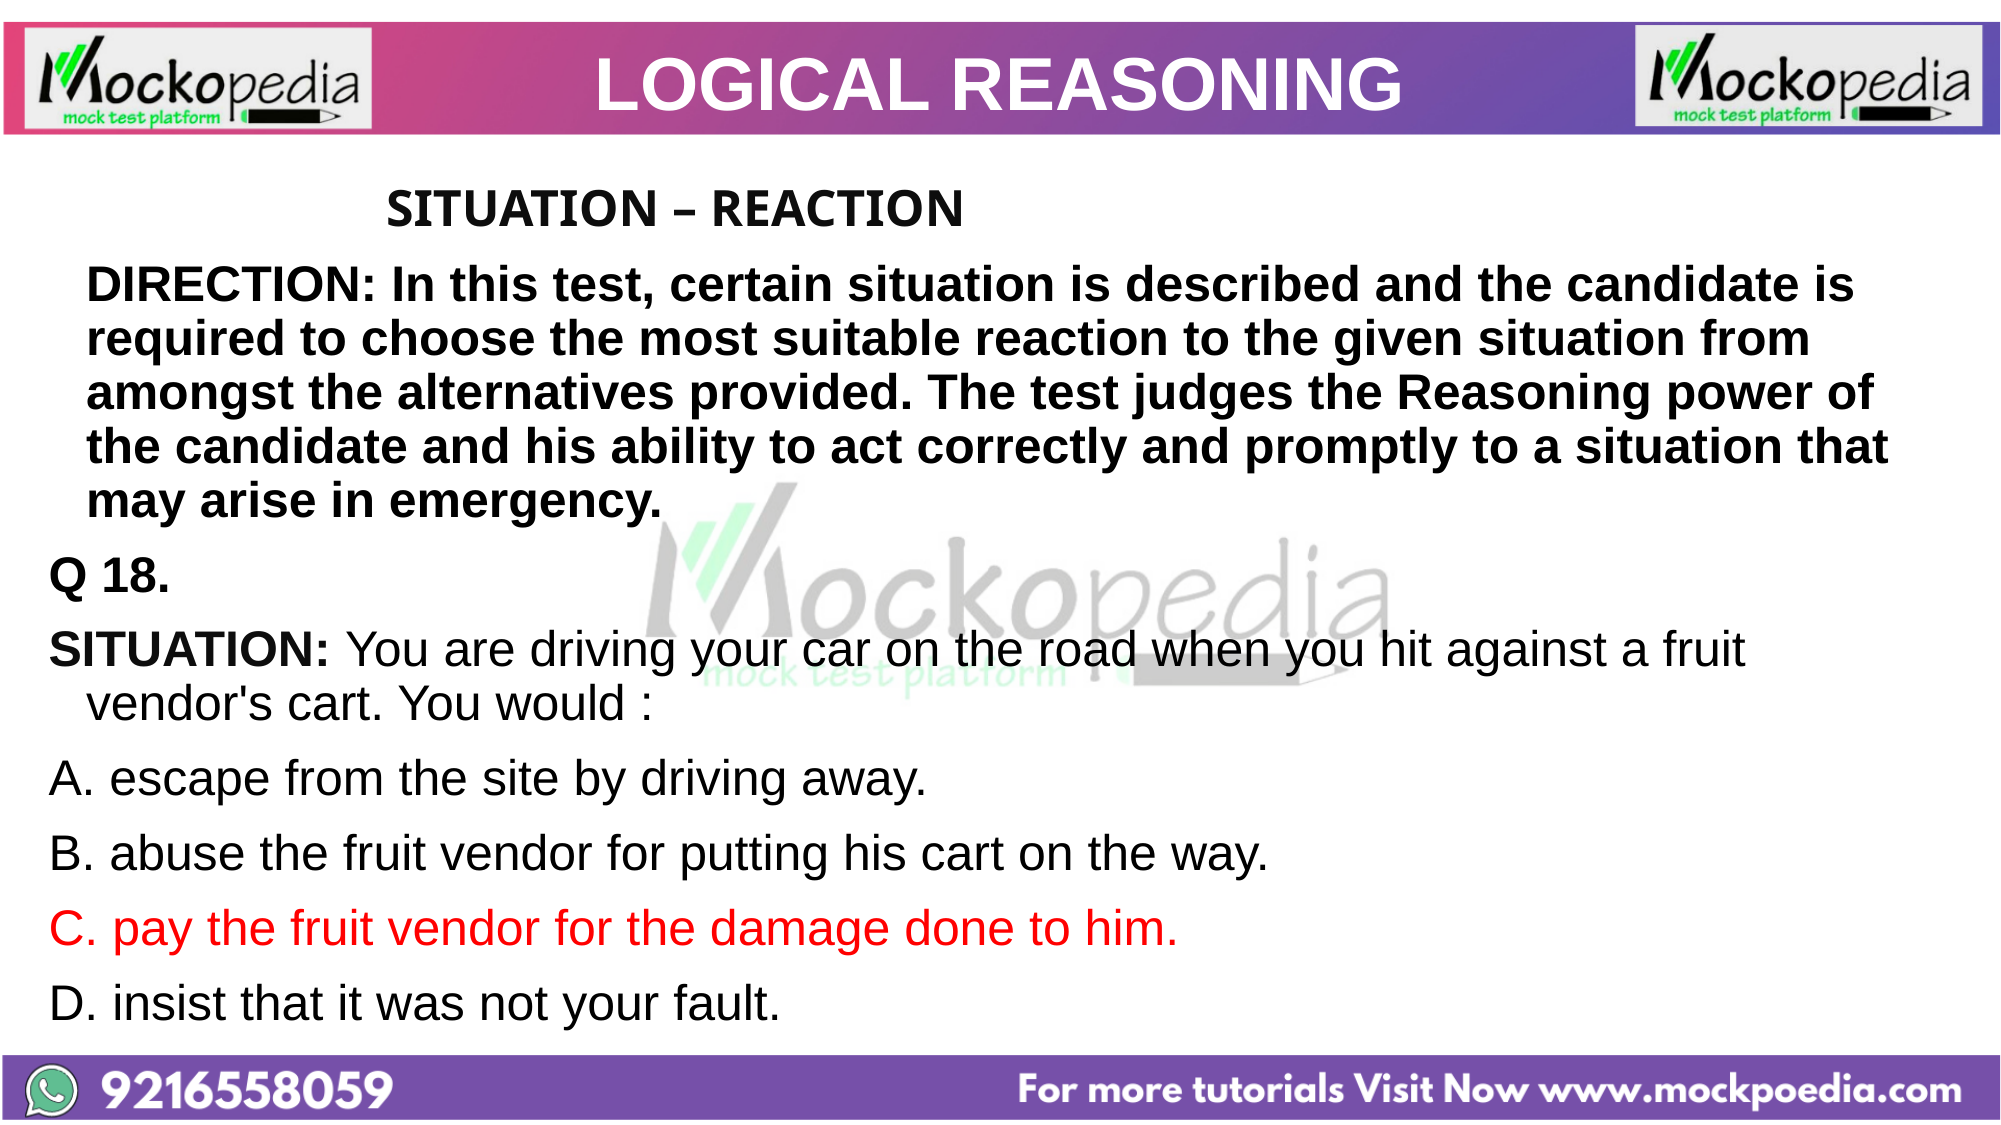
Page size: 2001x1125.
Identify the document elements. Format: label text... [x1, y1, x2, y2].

list SITUATION – REACTION DIRECTION: In this test, certain situation is described and the candidate is required to choose the most suitable reaction to the given situation from amongst the alternatives provided. The test judges the Reasoning power of the candidate and his ability to act correctly and promptly to a situation that may arise in emergency. Q 18. SITUATION: You are driving your car on the road when you hit against a fruit vendor's cart. You would : A. escape from the site by driving away. B. abuse the fruit vendor for putting his cart on the way. C. pay the fruit vendor for the damage done to him. D. insist that it was not your fault. [33, 175, 1959, 1053]
title LOGICAL REASONING [41, 31, 1959, 142]
picture [0, 0, 2001, 1125]
